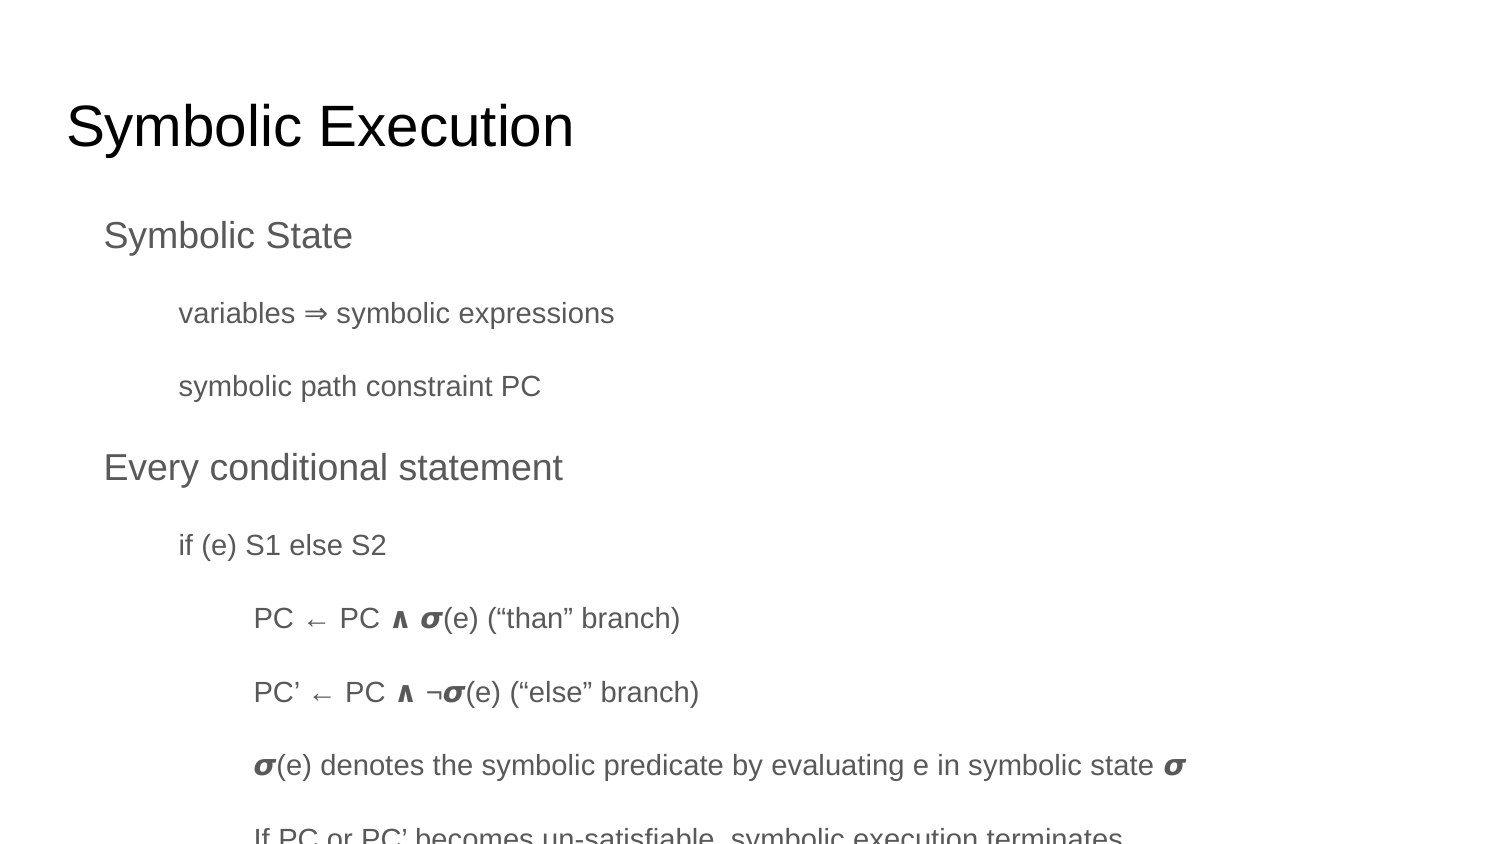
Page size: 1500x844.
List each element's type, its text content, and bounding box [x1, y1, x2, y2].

title Symbolic Execution [51, 72, 1449, 167]
list Symbolic State variables ⇒ symbolic expressions symbolic path constraint PC Every conditional statement if (e) S1 else S2 PC ← PC ∧ 𝞼(e) (“than” branch) PC’ ← PC ∧ ¬𝞼(e) (“else” branch) 𝞼(e) denotes the symbolic predicate by evaluating e in symbolic state 𝞼 If PC or PC’ becomes un-satisfiable, symbolic execution terminates Whenever symbolic exectuion along a path terminates, ccurent PC is solved and the solution is the test inputs If the program executes on the test inputs, it will take the same path as the symboli execution and terminate [51, 189, 1449, 808]
